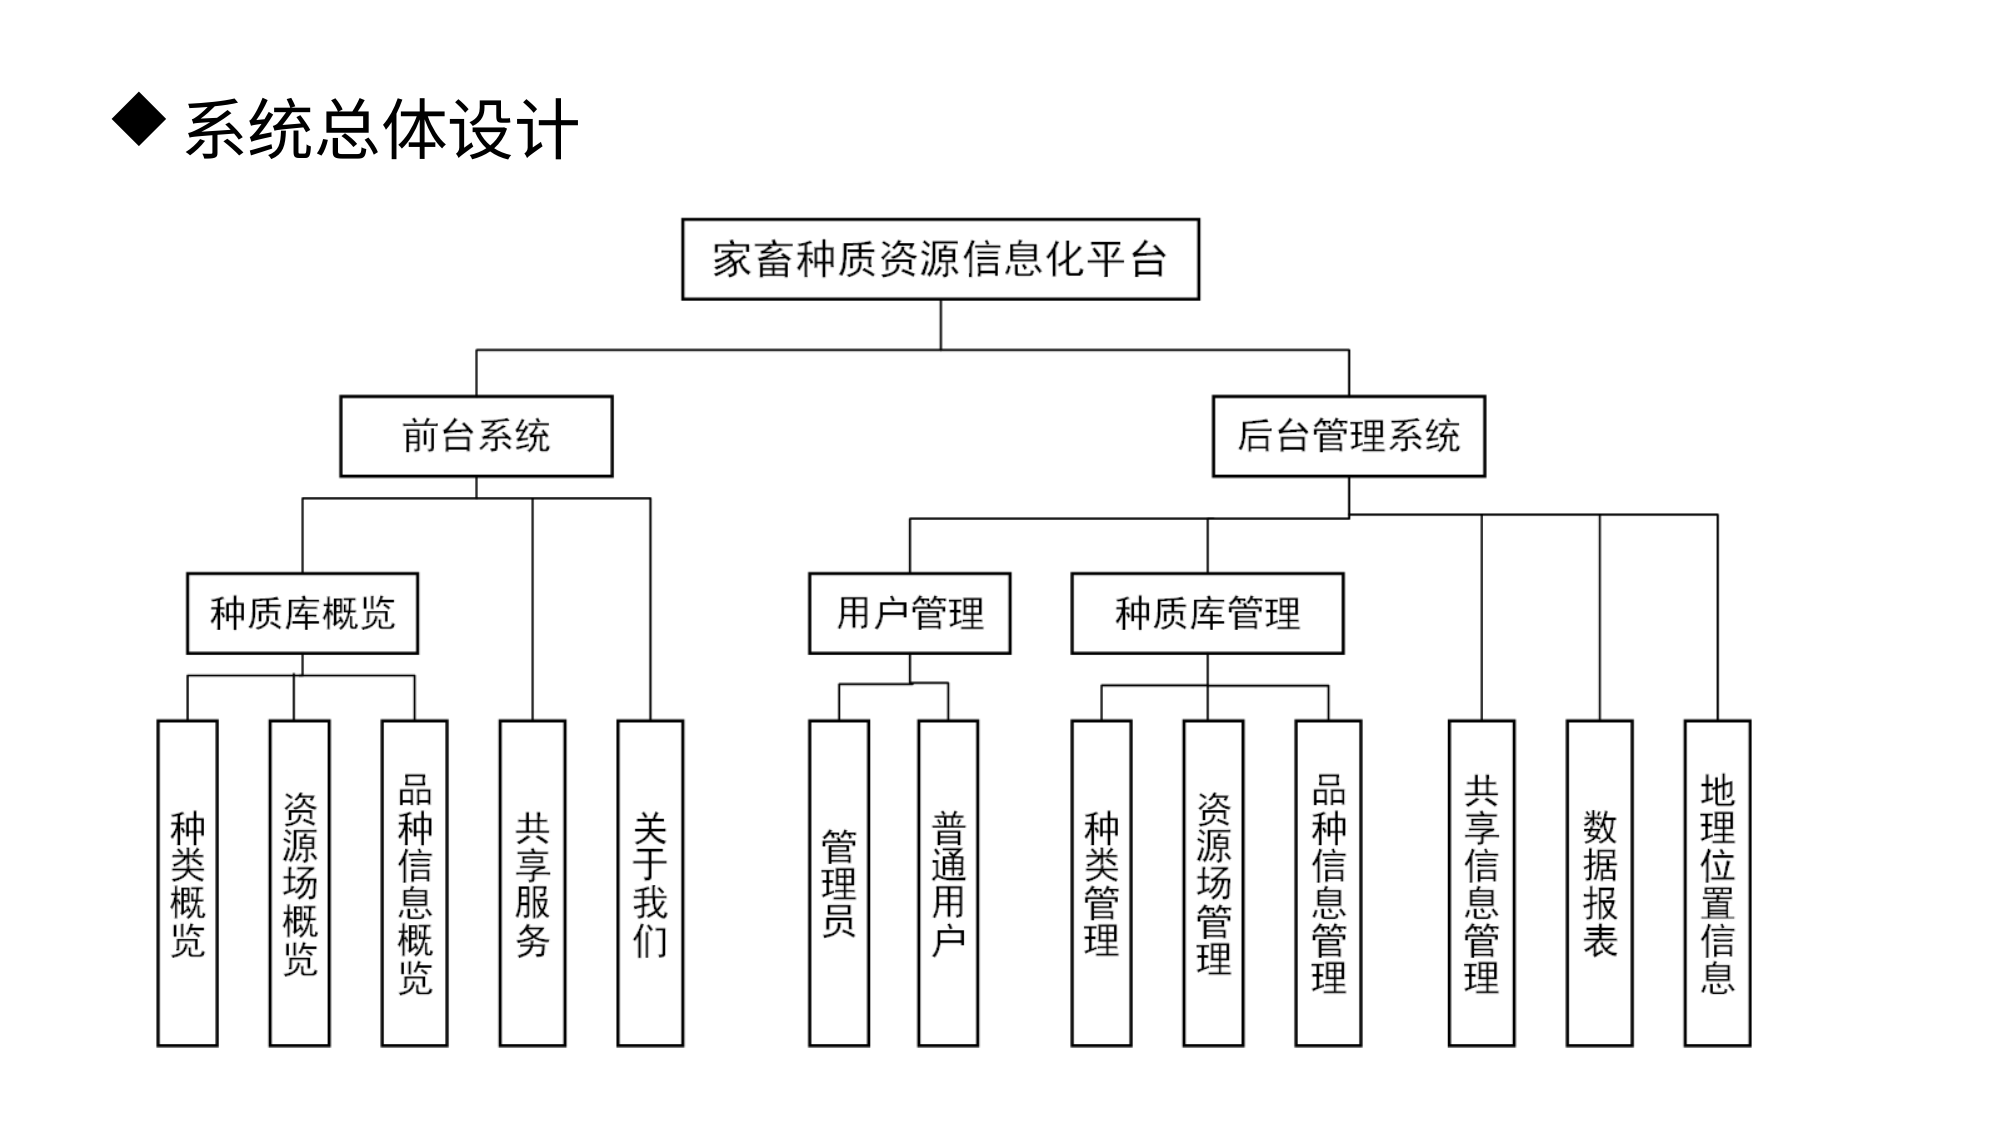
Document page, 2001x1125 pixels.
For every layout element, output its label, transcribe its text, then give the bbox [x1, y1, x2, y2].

picture [149, 217, 1753, 1048]
text_box 系统总体设计 [91, 40, 1052, 176]
